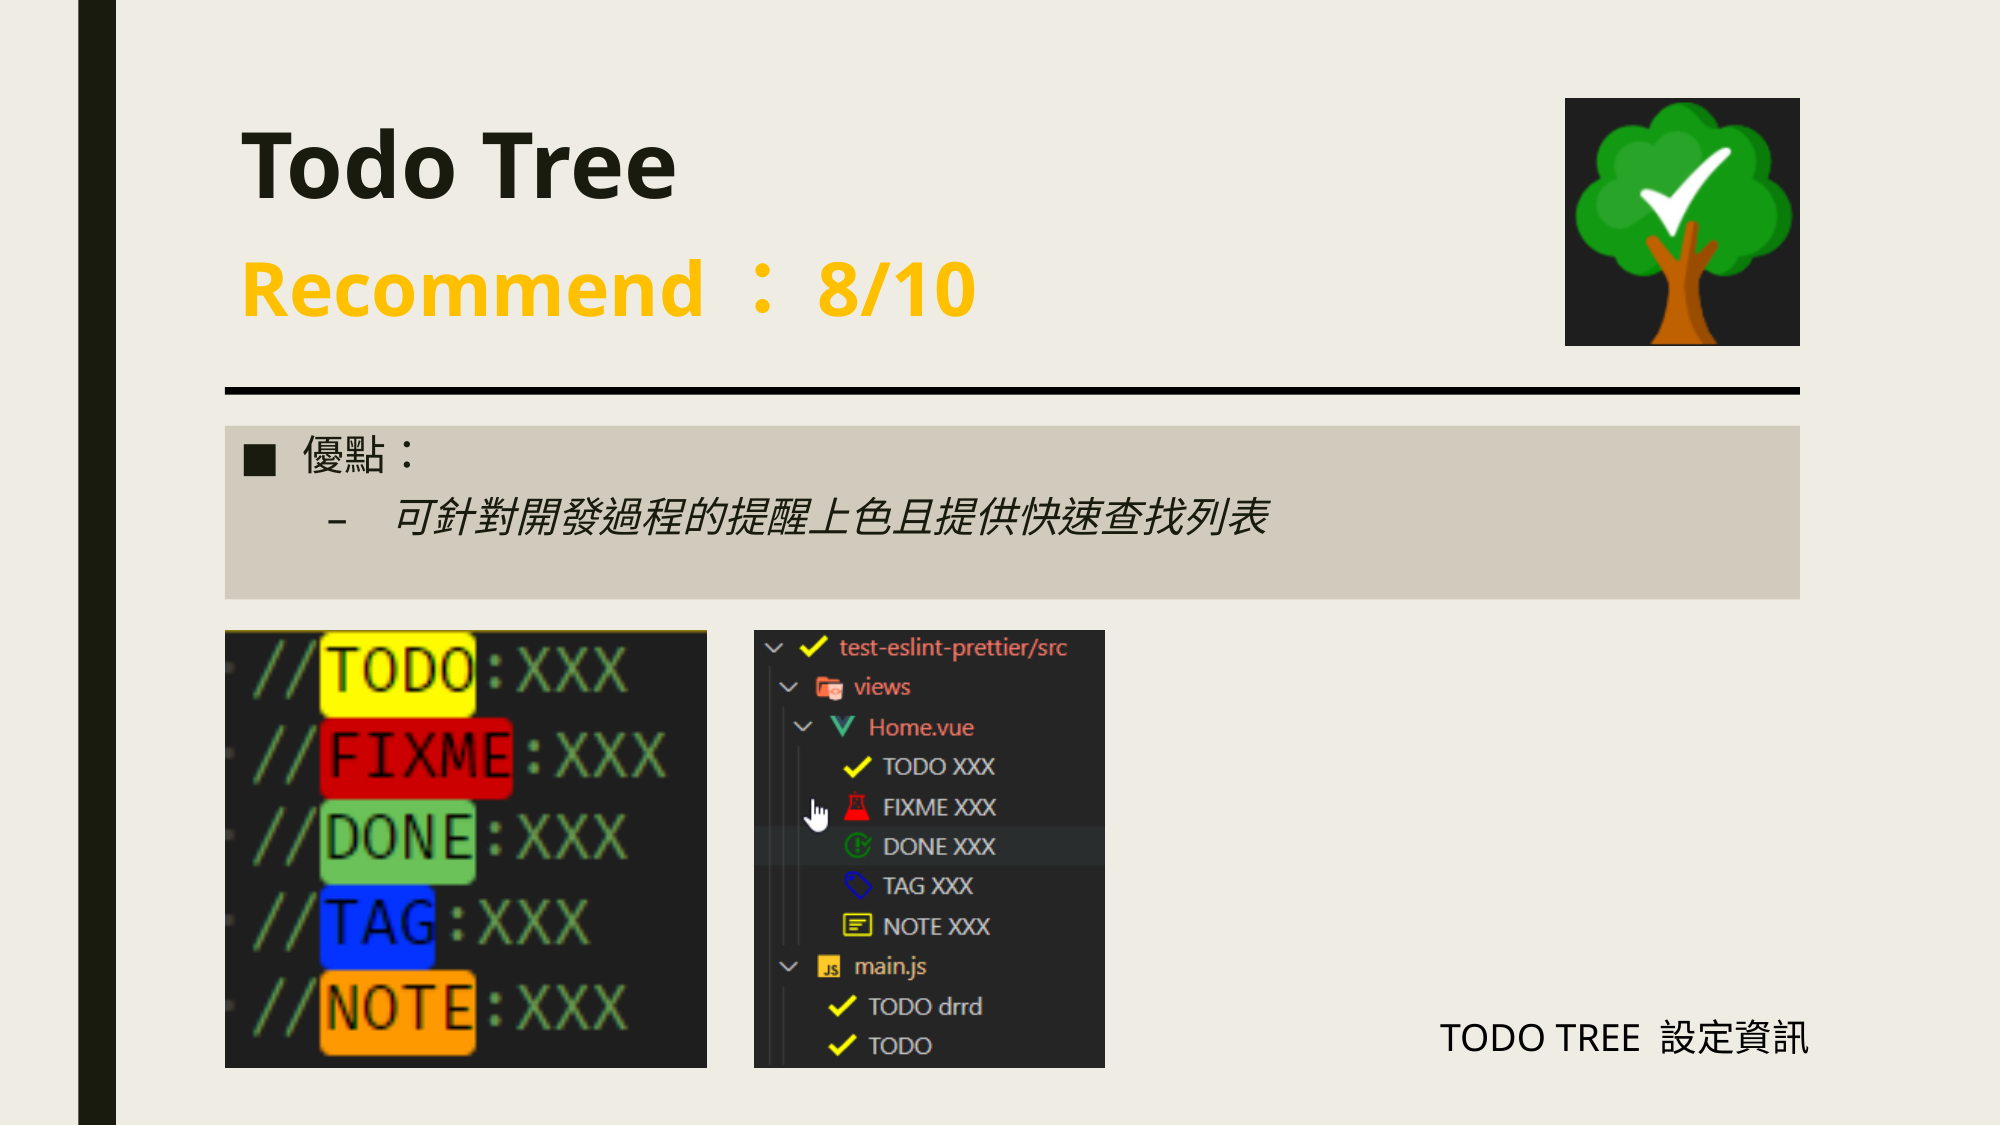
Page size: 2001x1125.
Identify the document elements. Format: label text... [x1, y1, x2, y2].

text_box [222, 384, 1803, 398]
text_box Recommend：8/10 [225, 234, 1310, 340]
title Todo Tree [225, 112, 1800, 357]
picture [1565, 98, 1800, 346]
picture [754, 630, 1105, 1068]
text_box 優點： 可針對開發過程的提醒上色且提供快速查找列表 [224, 425, 1800, 600]
picture [224, 630, 707, 1068]
text_box TODO TREE 設定資訊 [1415, 1007, 1854, 1067]
